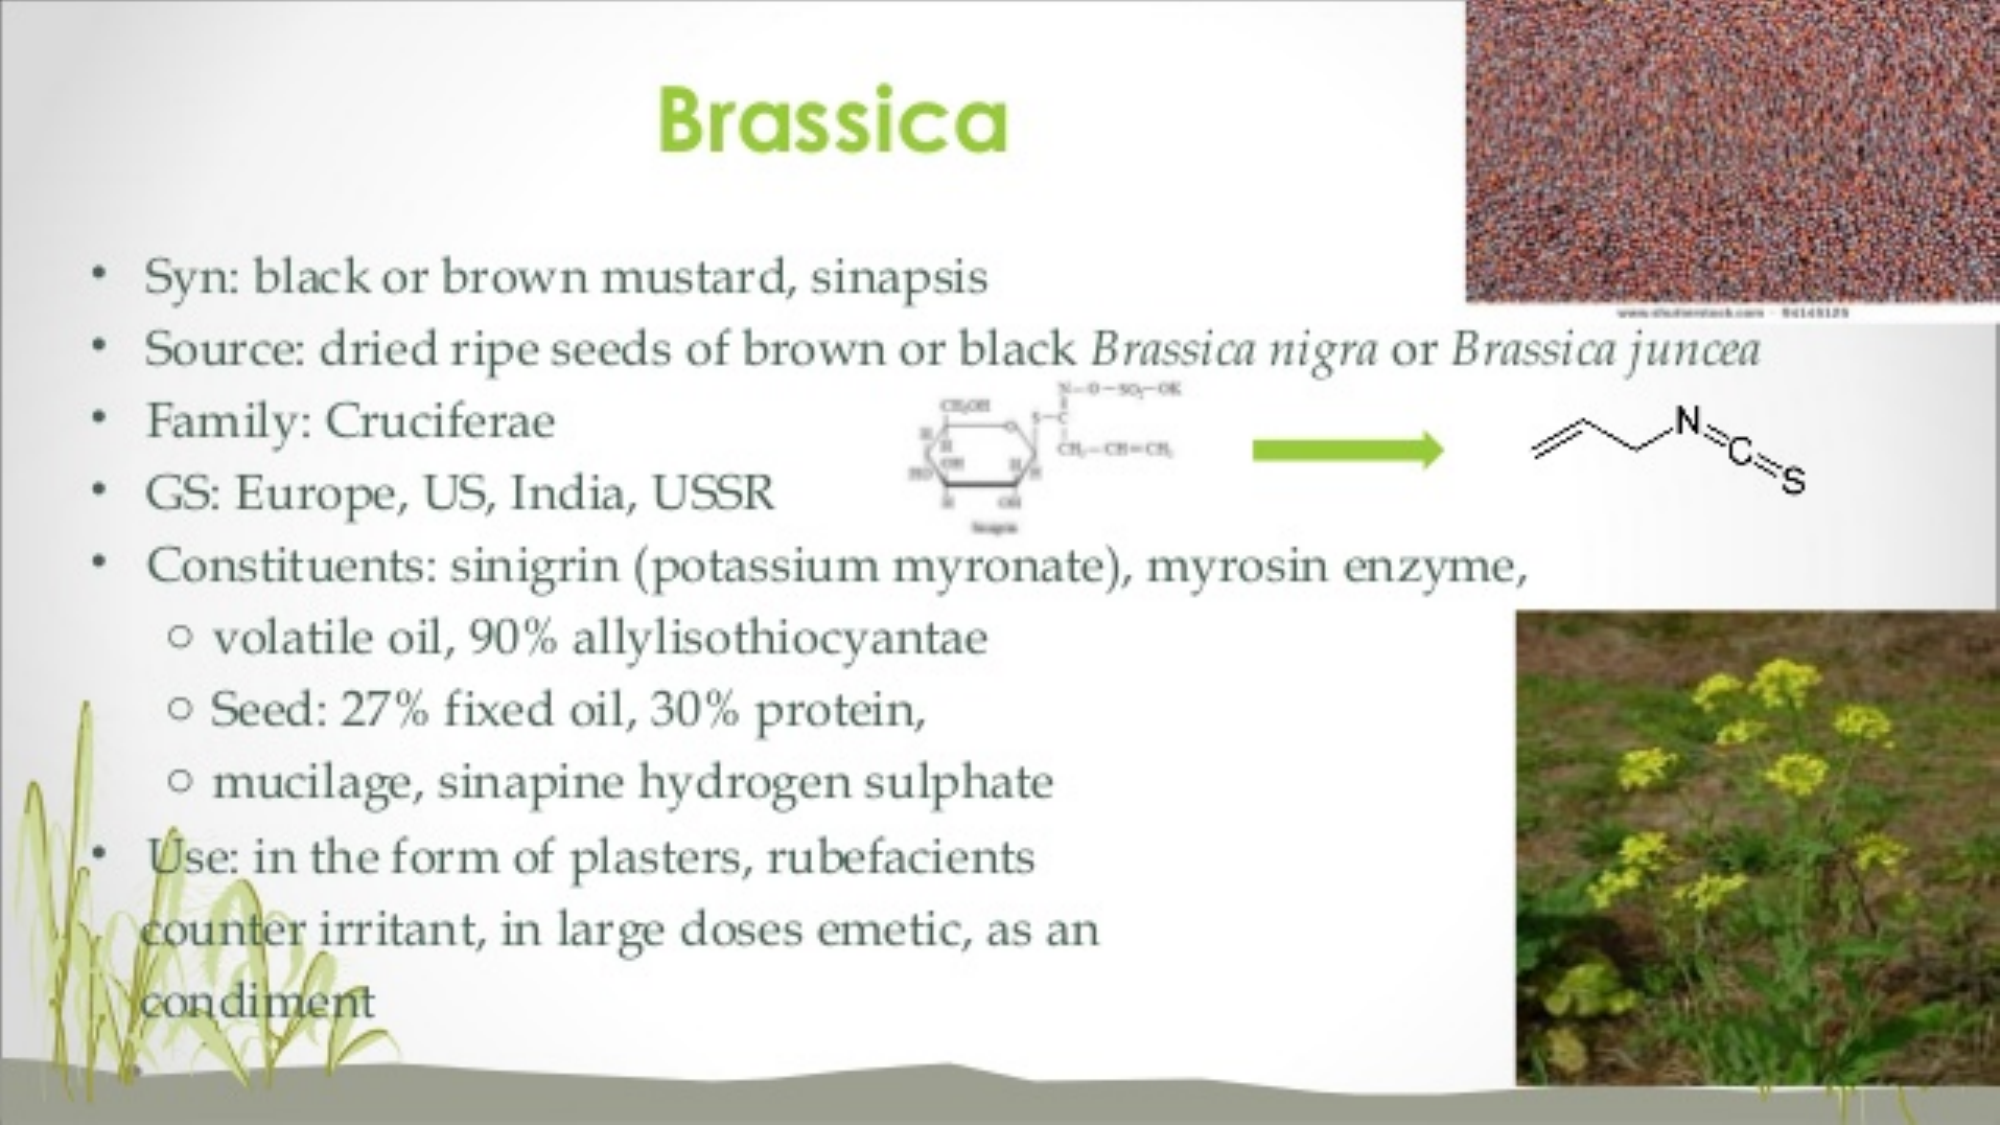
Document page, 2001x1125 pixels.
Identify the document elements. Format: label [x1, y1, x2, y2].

list [0, 0, 2000, 1125]
